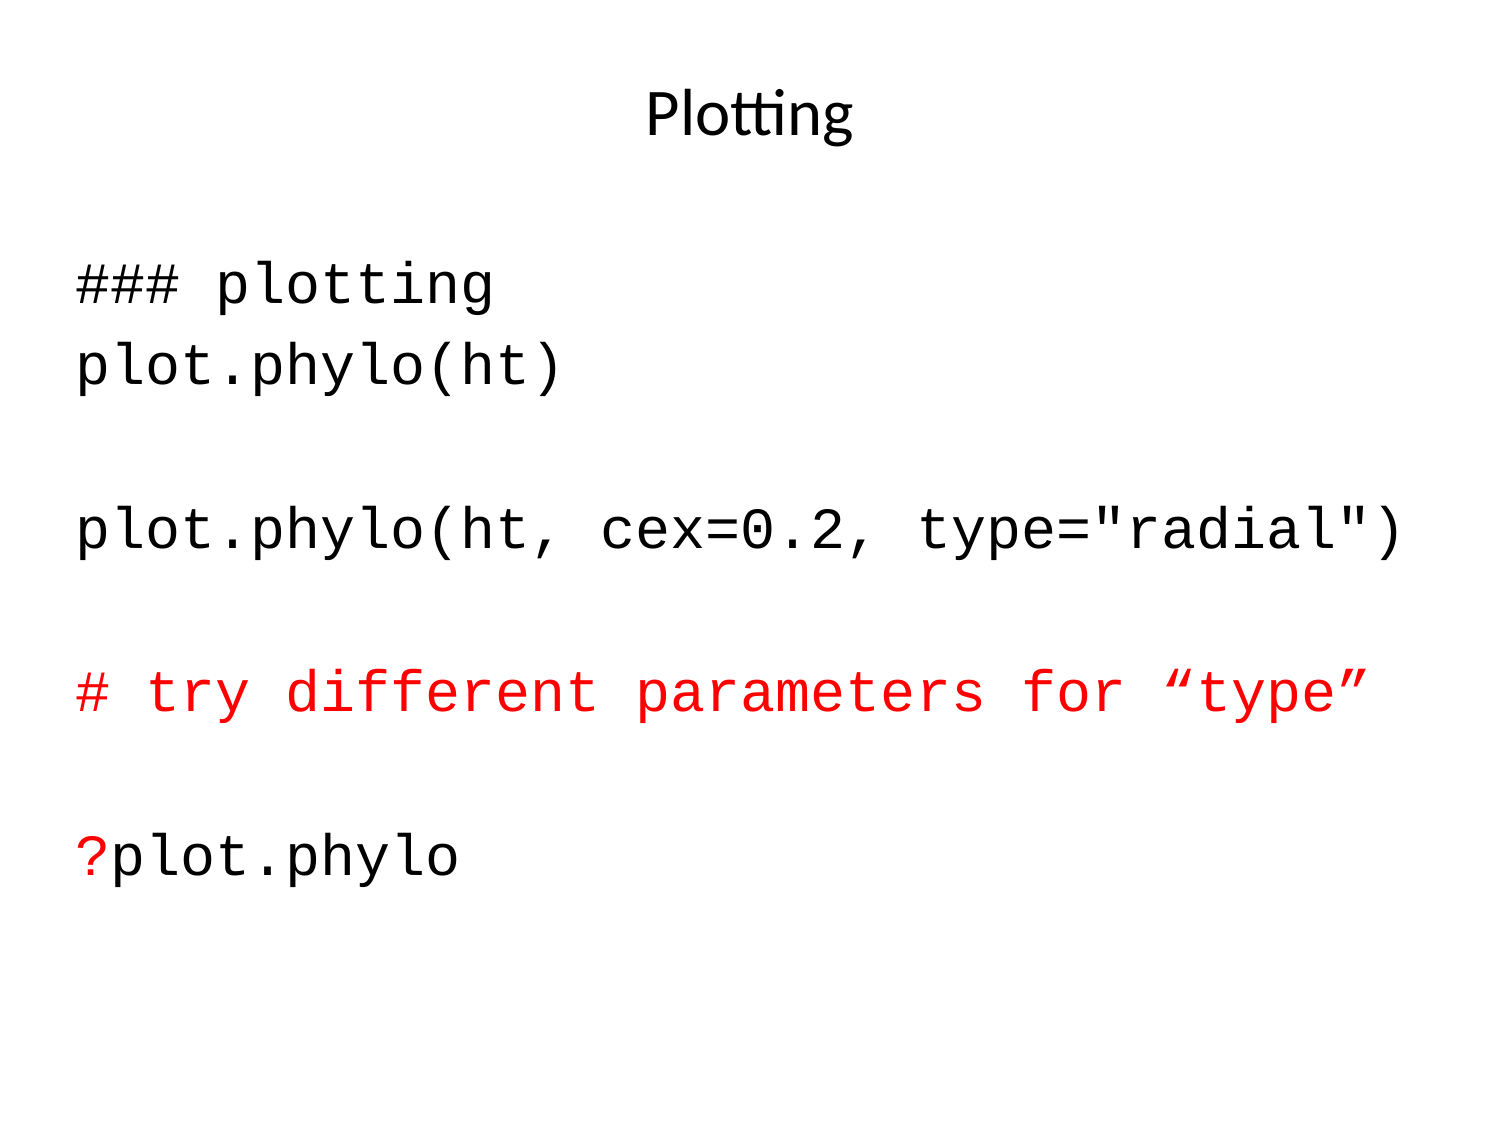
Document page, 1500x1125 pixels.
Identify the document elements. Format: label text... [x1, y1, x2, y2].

list ### plotting plot.phylo(ht) plot.phylo(ht, cex=0.2, type="radial") # try different parameters for “type” ?plot.phylo [60, 237, 1440, 1016]
title Plotting [75, 45, 1425, 172]
